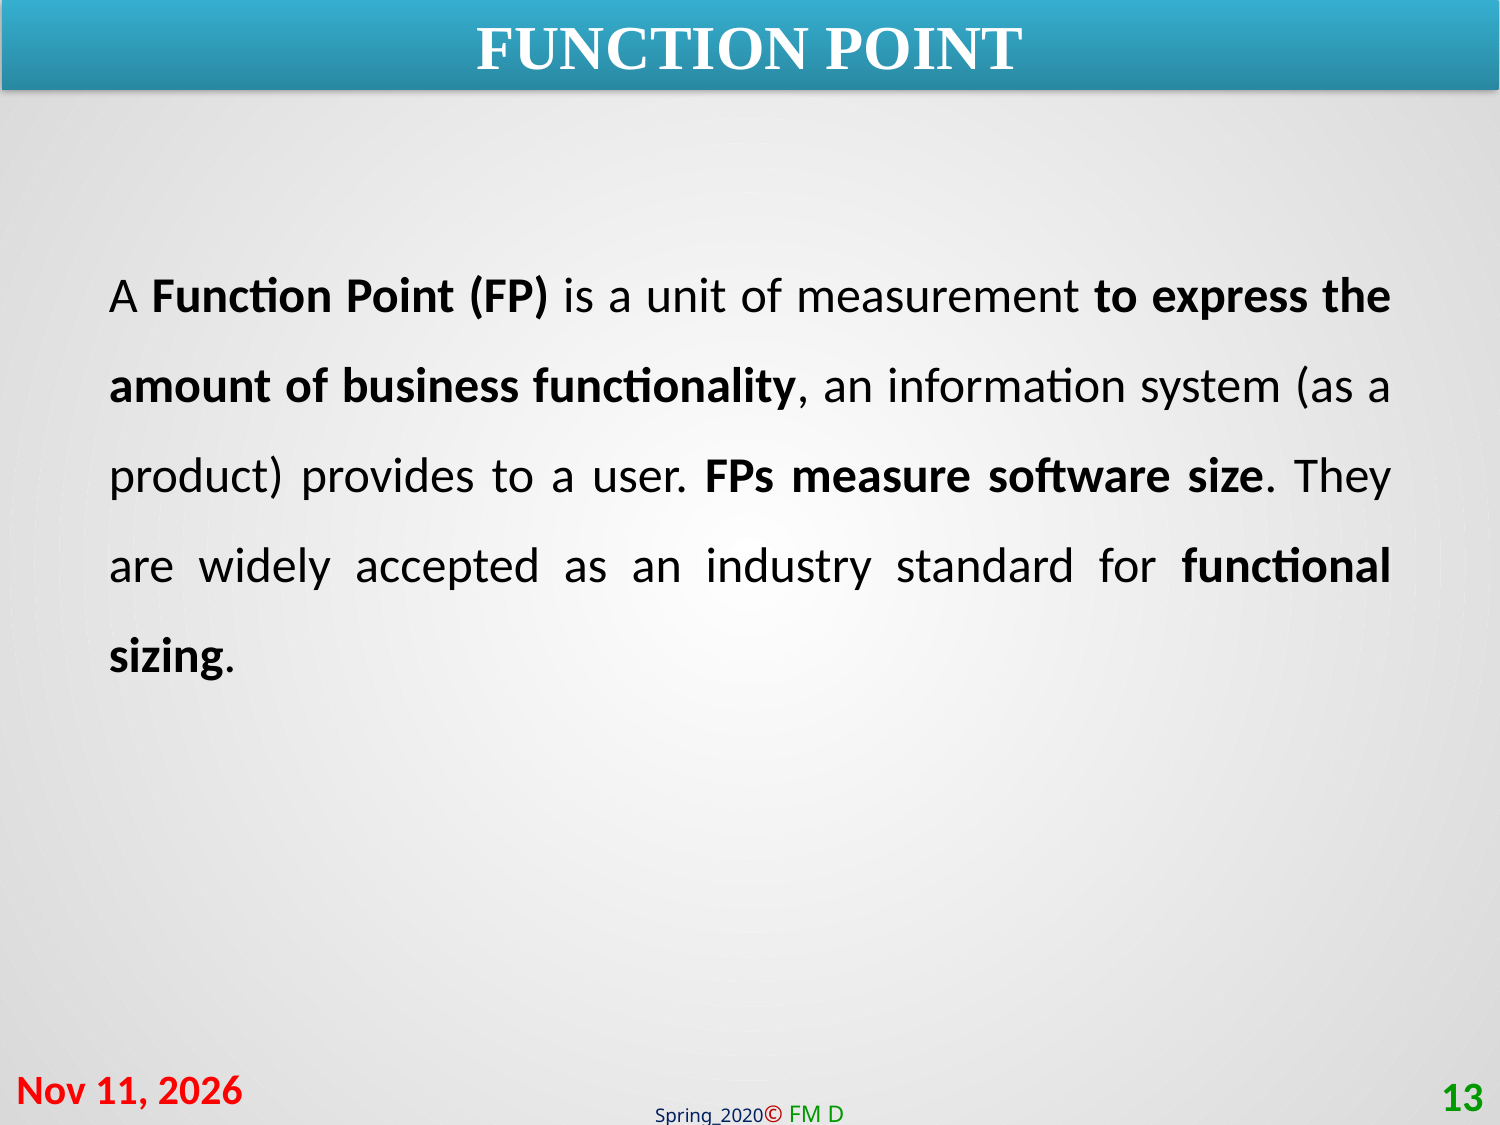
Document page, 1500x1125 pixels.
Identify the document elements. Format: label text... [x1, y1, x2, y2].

slide_number 25-Mar-21 [1, 1057, 352, 1118]
text_box FUNCTION POINT [2, 0, 1499, 90]
slide_number 13 [1148, 1065, 1499, 1125]
text_box A Function Point (FP) is a unit of measurement to express the amount of business functionality, an information system (as a product) provides to a user. FPs measure software size. They are widely accepted as an industry standard for functional sizing. [94, 224, 1407, 690]
